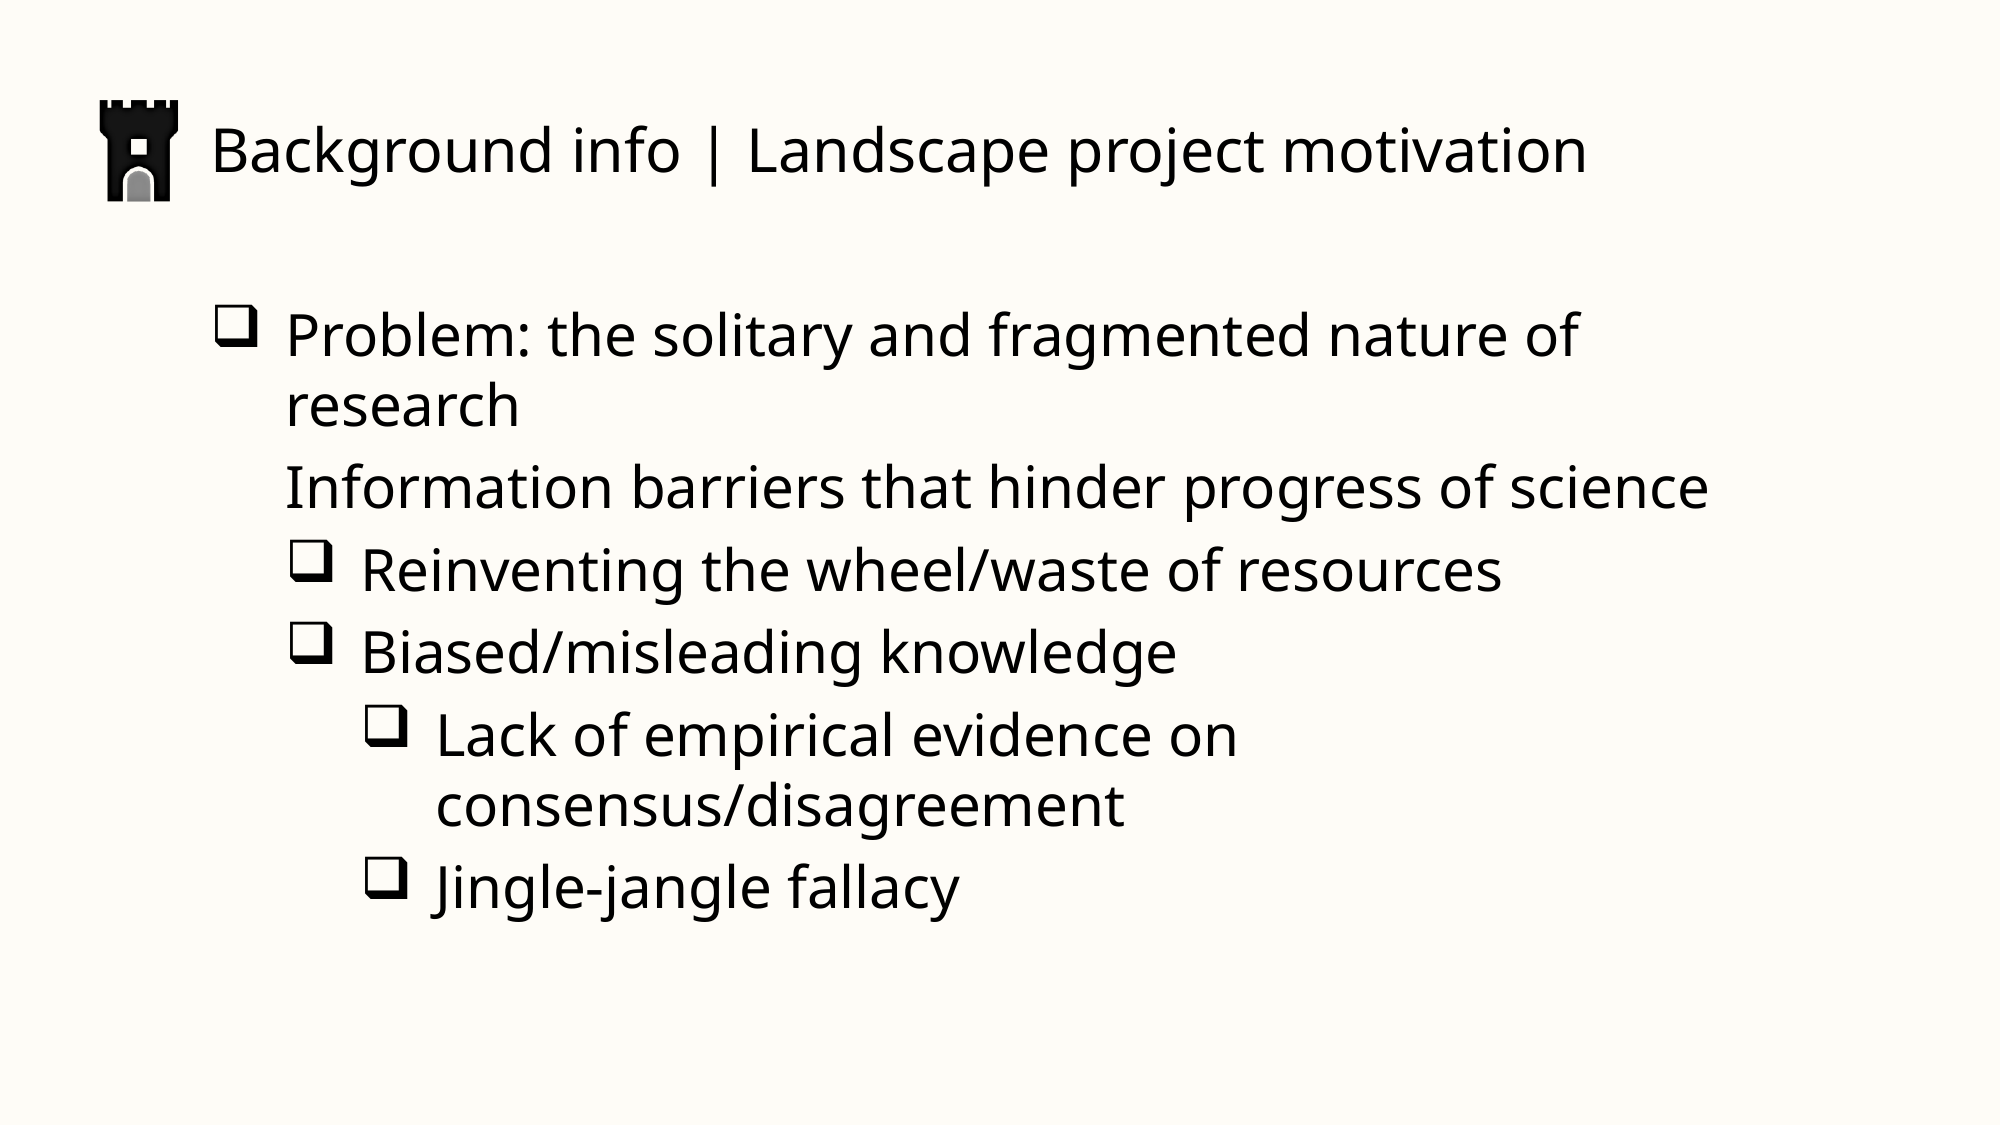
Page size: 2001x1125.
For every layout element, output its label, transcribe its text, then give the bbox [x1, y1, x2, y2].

picture [83, 90, 196, 204]
text_box Problem: the solitary and fragmented nature of research Information barriers that hinder progress of science Reinventing the wheel/waste of resources Biased/misleading knowledge Lack of empirical evidence on consensus/disagreement Jingle-jangle fallacy [195, 290, 1806, 1094]
text_box Background info | Landscape project motivation [195, 112, 1772, 224]
